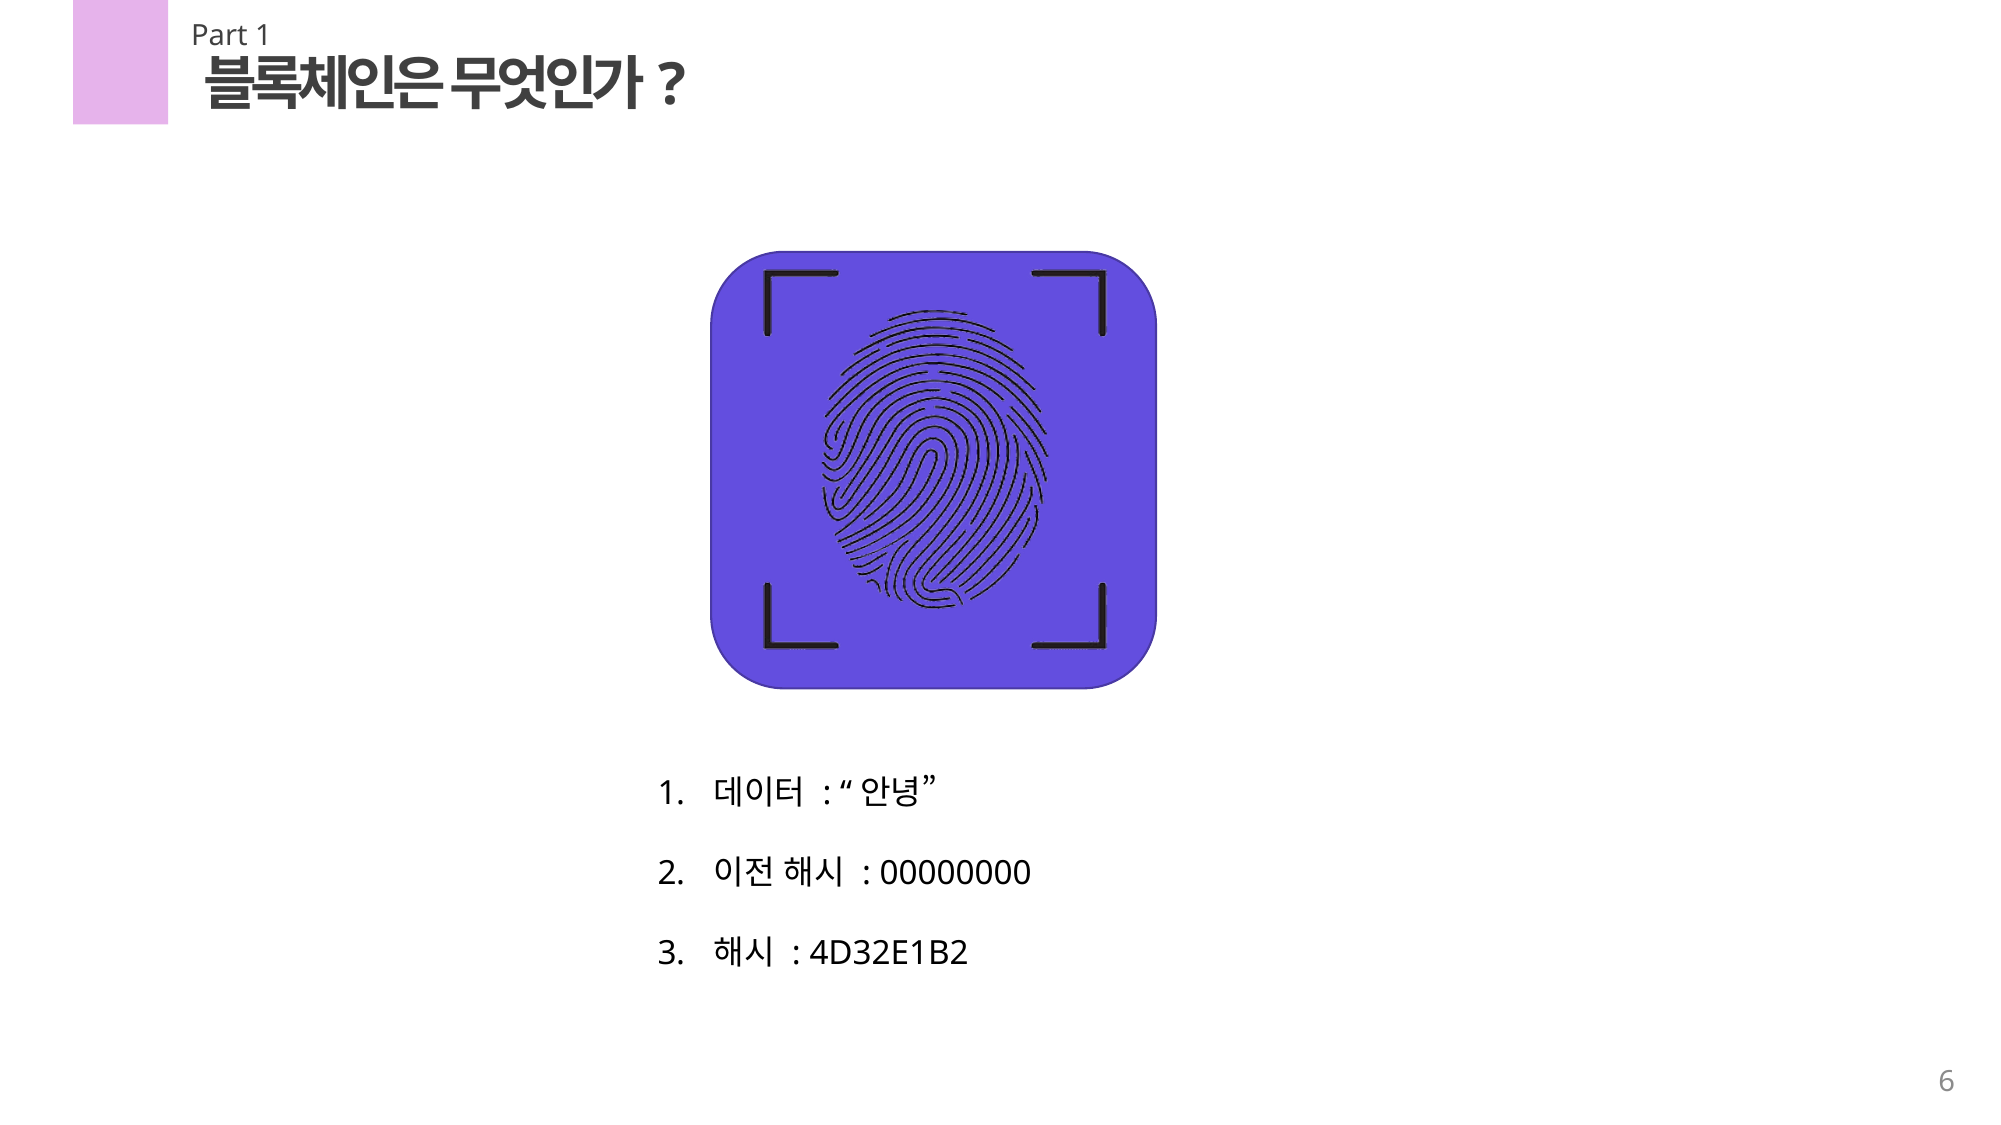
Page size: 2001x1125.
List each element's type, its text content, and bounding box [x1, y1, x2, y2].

text_box 블록체인은 무엇인가? [188, 38, 702, 124]
text_box Part 1 [176, 9, 287, 59]
picture [642, 203, 1223, 716]
slide_number 6 [1520, 1052, 1971, 1113]
text_box [72, 0, 169, 125]
text_box 데이터 : “안녕” 이전 해시 : 00000000 해시 : 4D32E1B2 [642, 763, 1293, 979]
